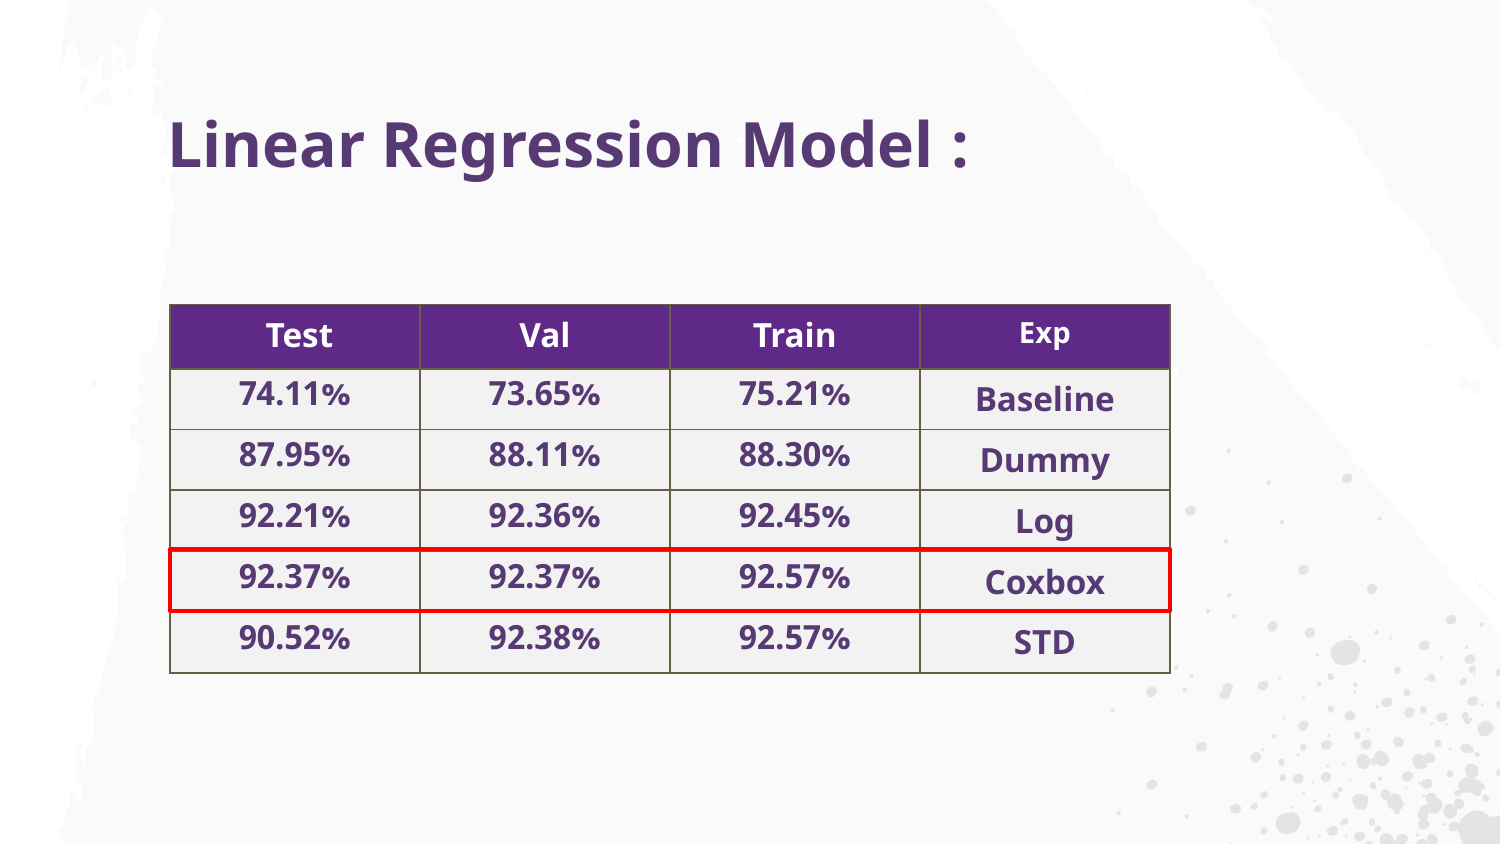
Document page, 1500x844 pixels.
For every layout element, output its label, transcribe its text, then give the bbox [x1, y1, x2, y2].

table_cell 74.11% [171, 370, 419, 429]
table_cell 92.38% [421, 613, 669, 672]
table_cell 92.36% [421, 491, 669, 547]
table_cell Baseline [921, 370, 1169, 429]
table_cell 87.95% [171, 430, 419, 489]
table_cell Dummy [921, 430, 1169, 489]
table_cell 92.45% [671, 491, 919, 547]
table_header Val [421, 305, 669, 368]
table_cell STD [921, 613, 1169, 672]
table_cell 88.11% [421, 430, 669, 489]
text_box [168, 547, 1172, 613]
table_header Test [171, 305, 419, 368]
table_cell Log [921, 491, 1169, 547]
table_cell 75.21% [671, 370, 919, 429]
table_cell 73.65% [421, 370, 669, 429]
table_cell 90.52% [171, 613, 419, 672]
table_cell 88.30% [671, 430, 919, 489]
table_cell 92.57% [671, 613, 919, 672]
table_header Train [671, 305, 919, 368]
title Linear Regression Model : [152, 85, 1056, 178]
table_cell 92.21% [171, 491, 419, 547]
table_header Exp [921, 305, 1169, 368]
